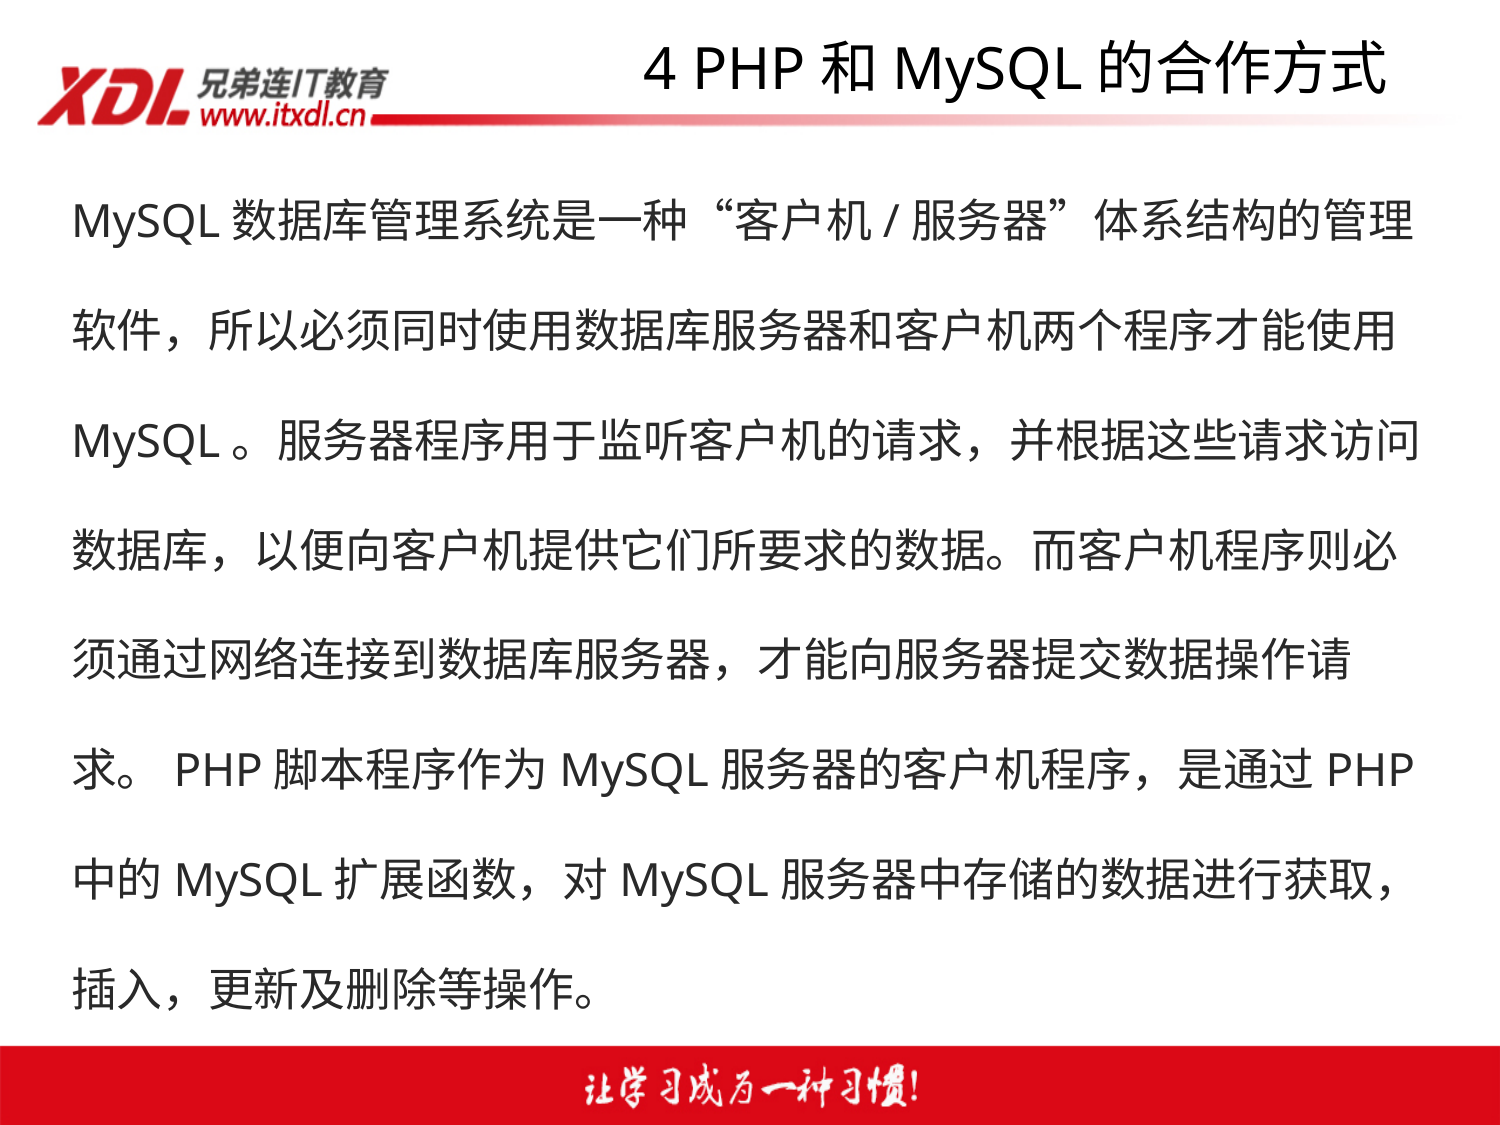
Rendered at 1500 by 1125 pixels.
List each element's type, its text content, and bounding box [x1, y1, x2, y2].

picture [0, 0, 1500, 1125]
title 4 PHP和MySQL的合作方式 [336, 18, 1404, 114]
text_box MySQL数据库管理系统是一种“客户机/服务器”体系结构的管理软件，所以必须同时使用数据库服务器和客户机两个程序才能使用MySQL。服务器程序用于监听客户机的请求，并根据这些请求访问数据库，以便向客户机提供它们所要求的数据。而客户机程序则必须通过网络连接到数据库服务器，才能向服务器提交数据操作请求。PHP脚本程序作为MySQL服务器的客户机程序，是通过PHP中的MySQL扩展函数，对MySQL服务器中存储的数据进行获取，插入，更新及删除等操作。 [0, 128, 1453, 1020]
